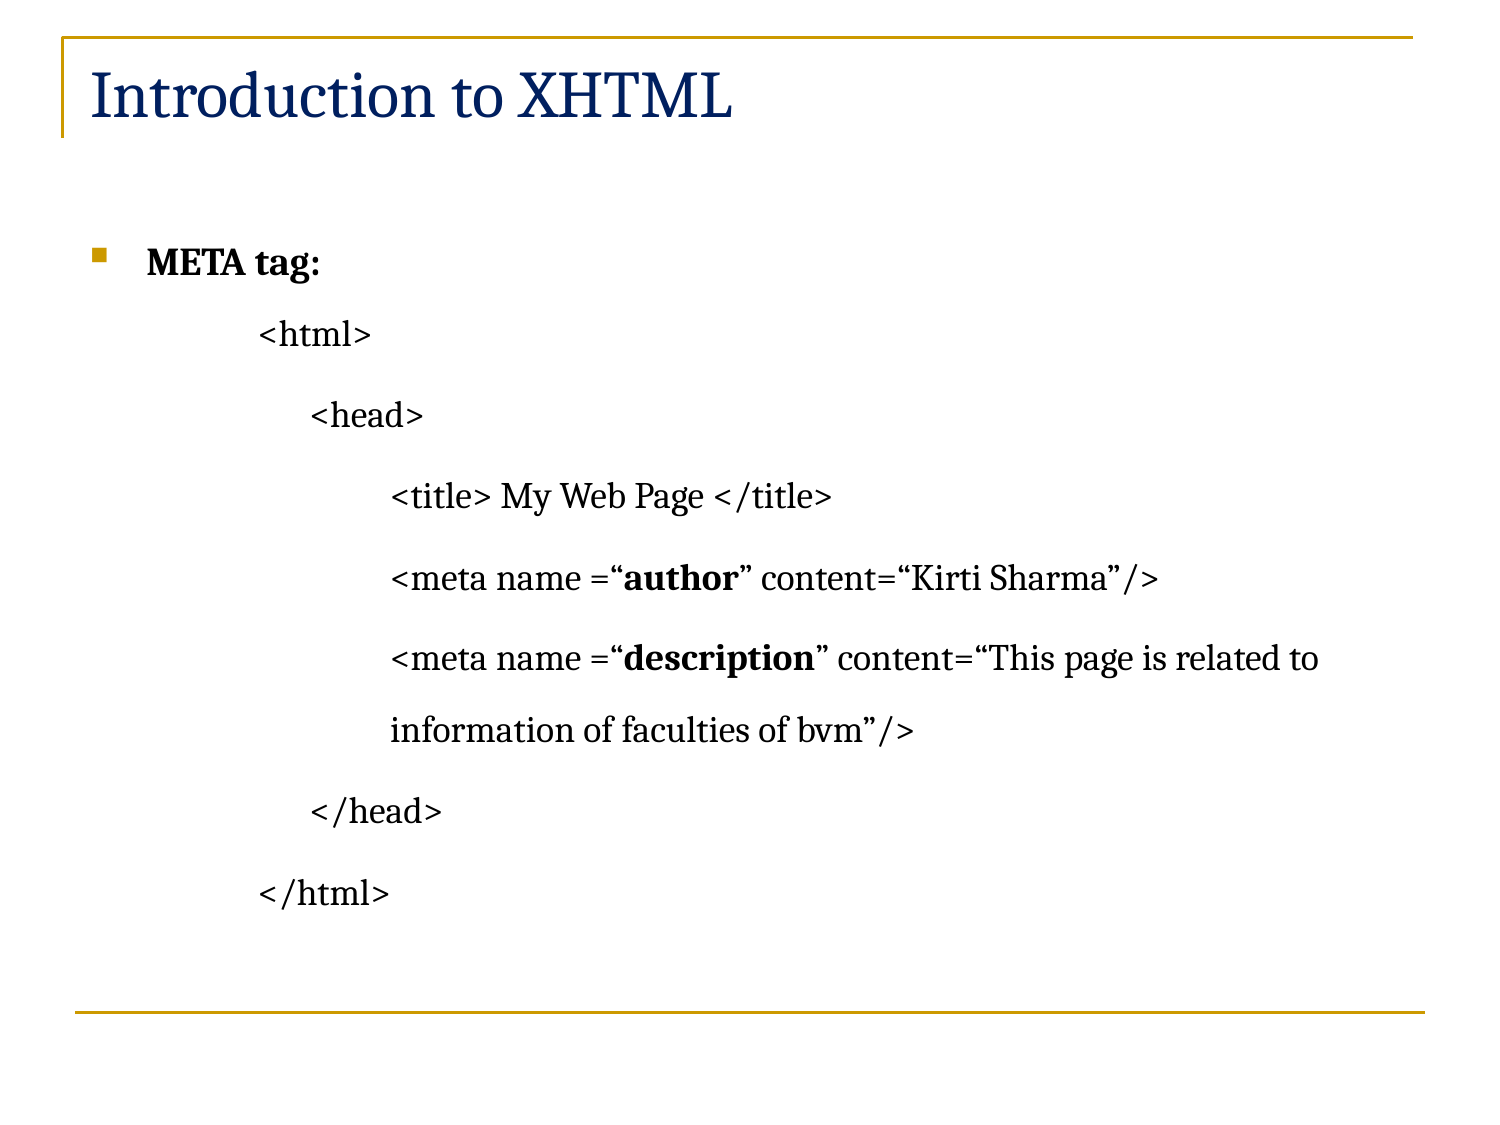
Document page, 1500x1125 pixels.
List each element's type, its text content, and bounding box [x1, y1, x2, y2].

title Introduction to XHTML [87, 49, 755, 233]
text_box META tag: <html> <head> <title> My Web Page </title> <meta name =“author” content=“Kirti Sharma”/> <meta name =“description” content=“This page is related to information of faculties of bvm”/> </head> </html> [87, 233, 1362, 913]
